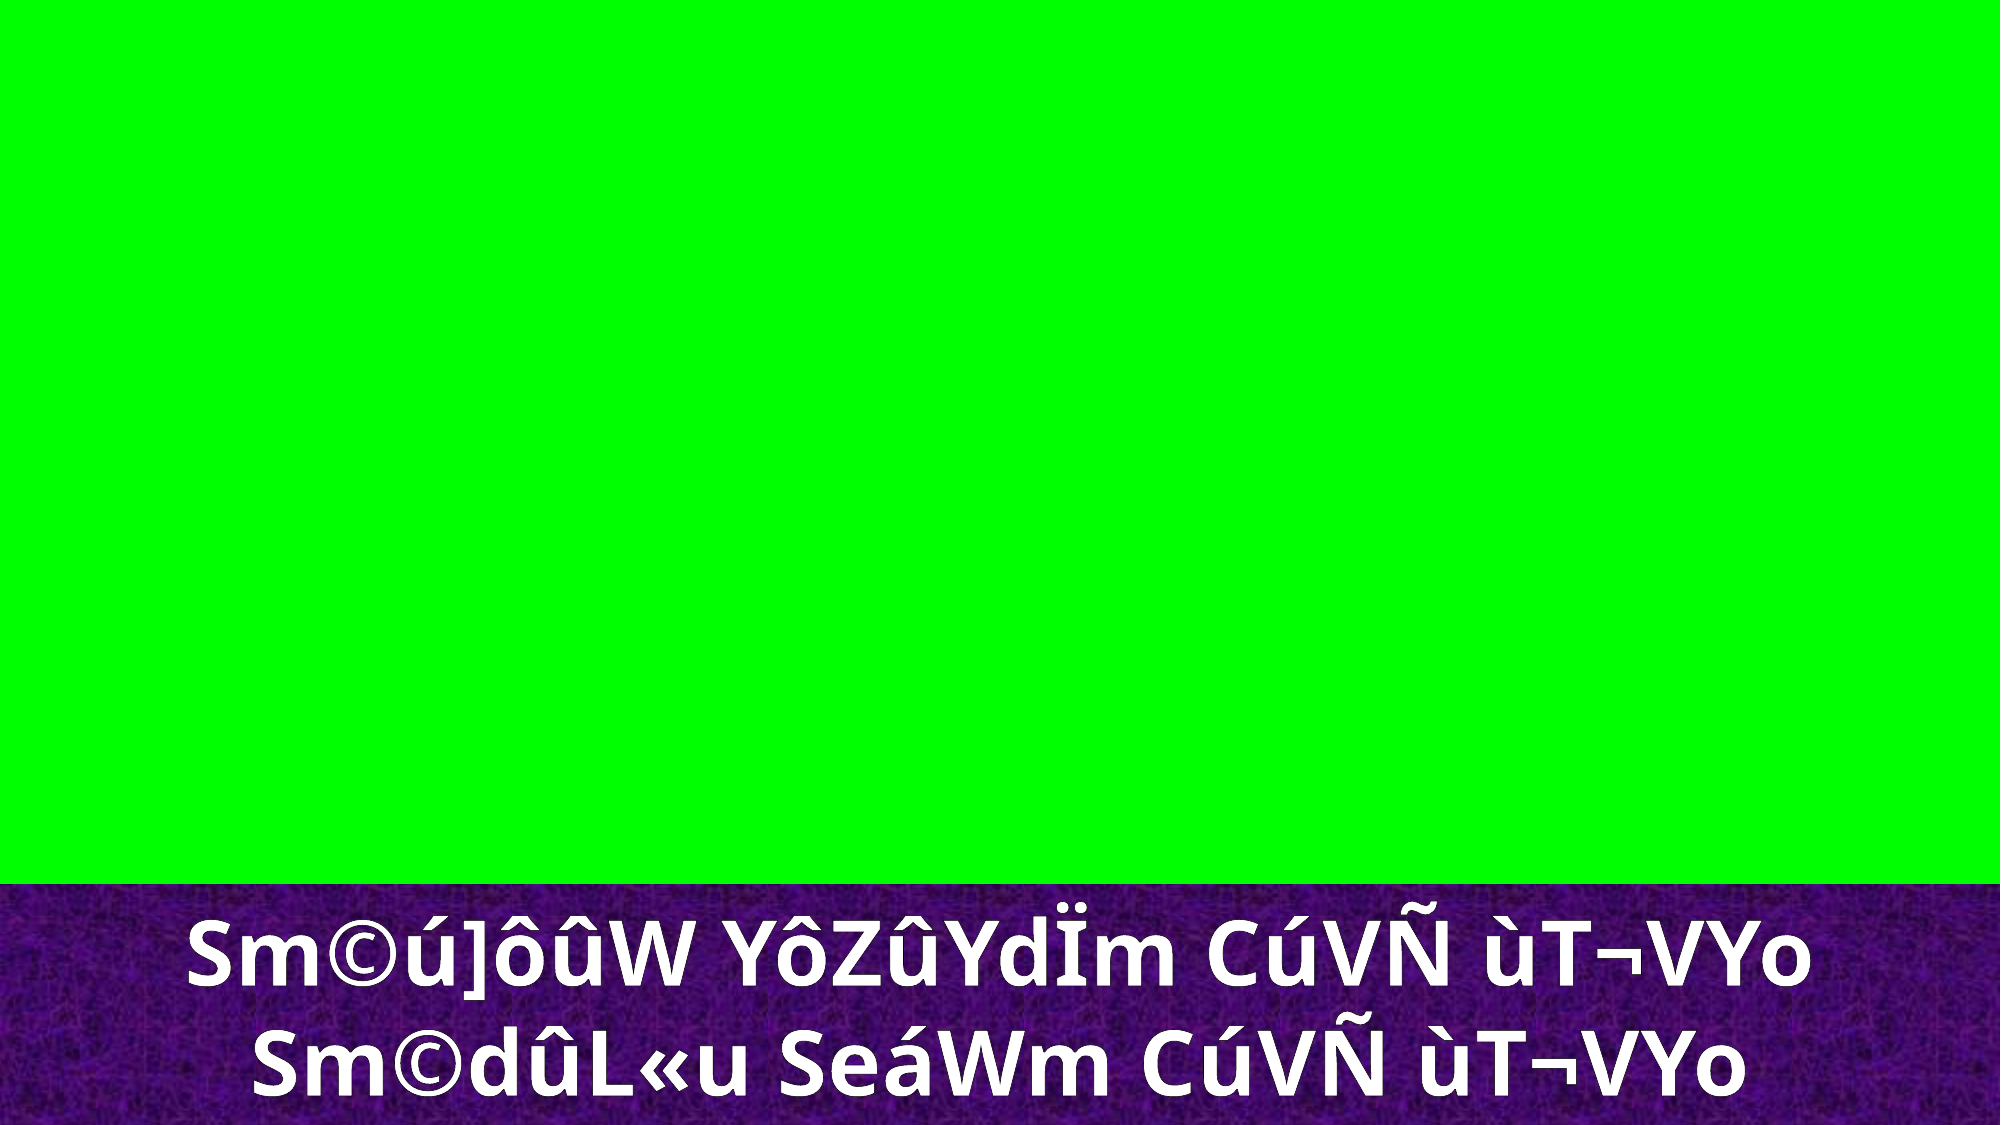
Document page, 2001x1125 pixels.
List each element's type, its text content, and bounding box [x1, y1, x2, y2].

text_box Sm©ú]ôûW YôZûYdÏm CúVÑ ùT¬VYo Sm©dûL«u SeáWm CúVÑ ùT¬VYo [0, 886, 2000, 1122]
